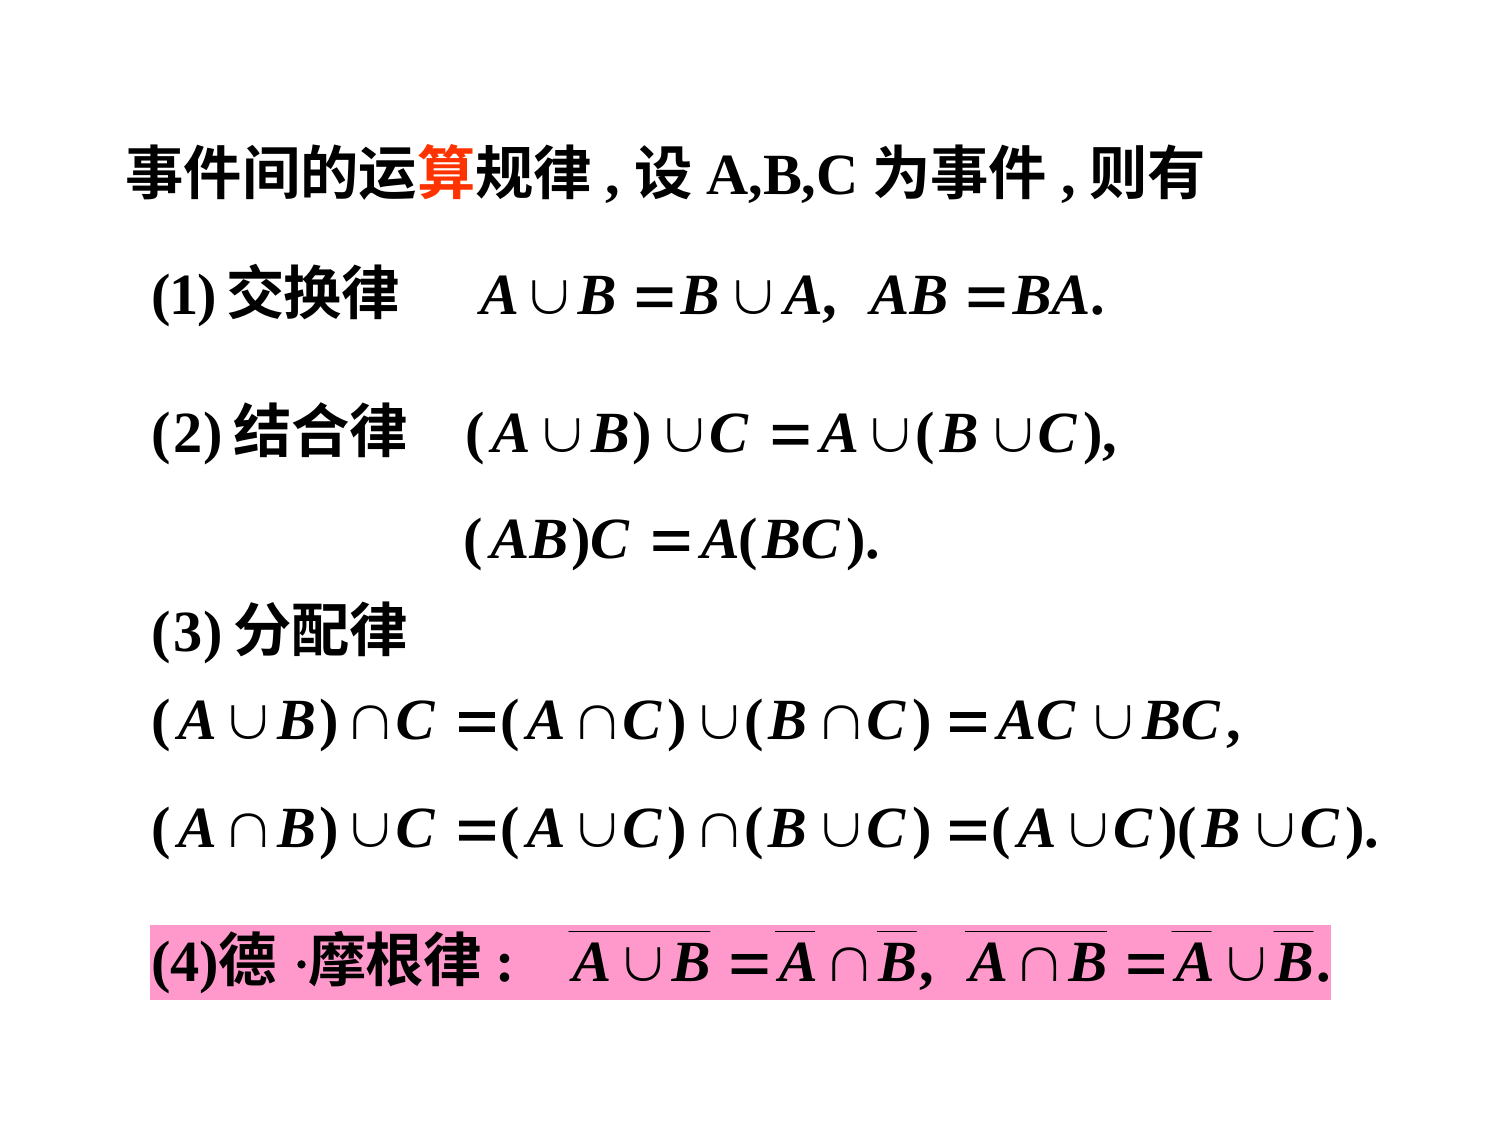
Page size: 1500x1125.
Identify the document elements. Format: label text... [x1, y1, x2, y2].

text_box 事件间的运算规律,设A,B,C为事件,则有 [111, 128, 1221, 214]
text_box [149, 399, 1119, 471]
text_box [462, 512, 882, 578]
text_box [149, 262, 1107, 334]
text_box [149, 599, 1244, 757]
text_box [149, 924, 1332, 1001]
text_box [149, 799, 1382, 867]
